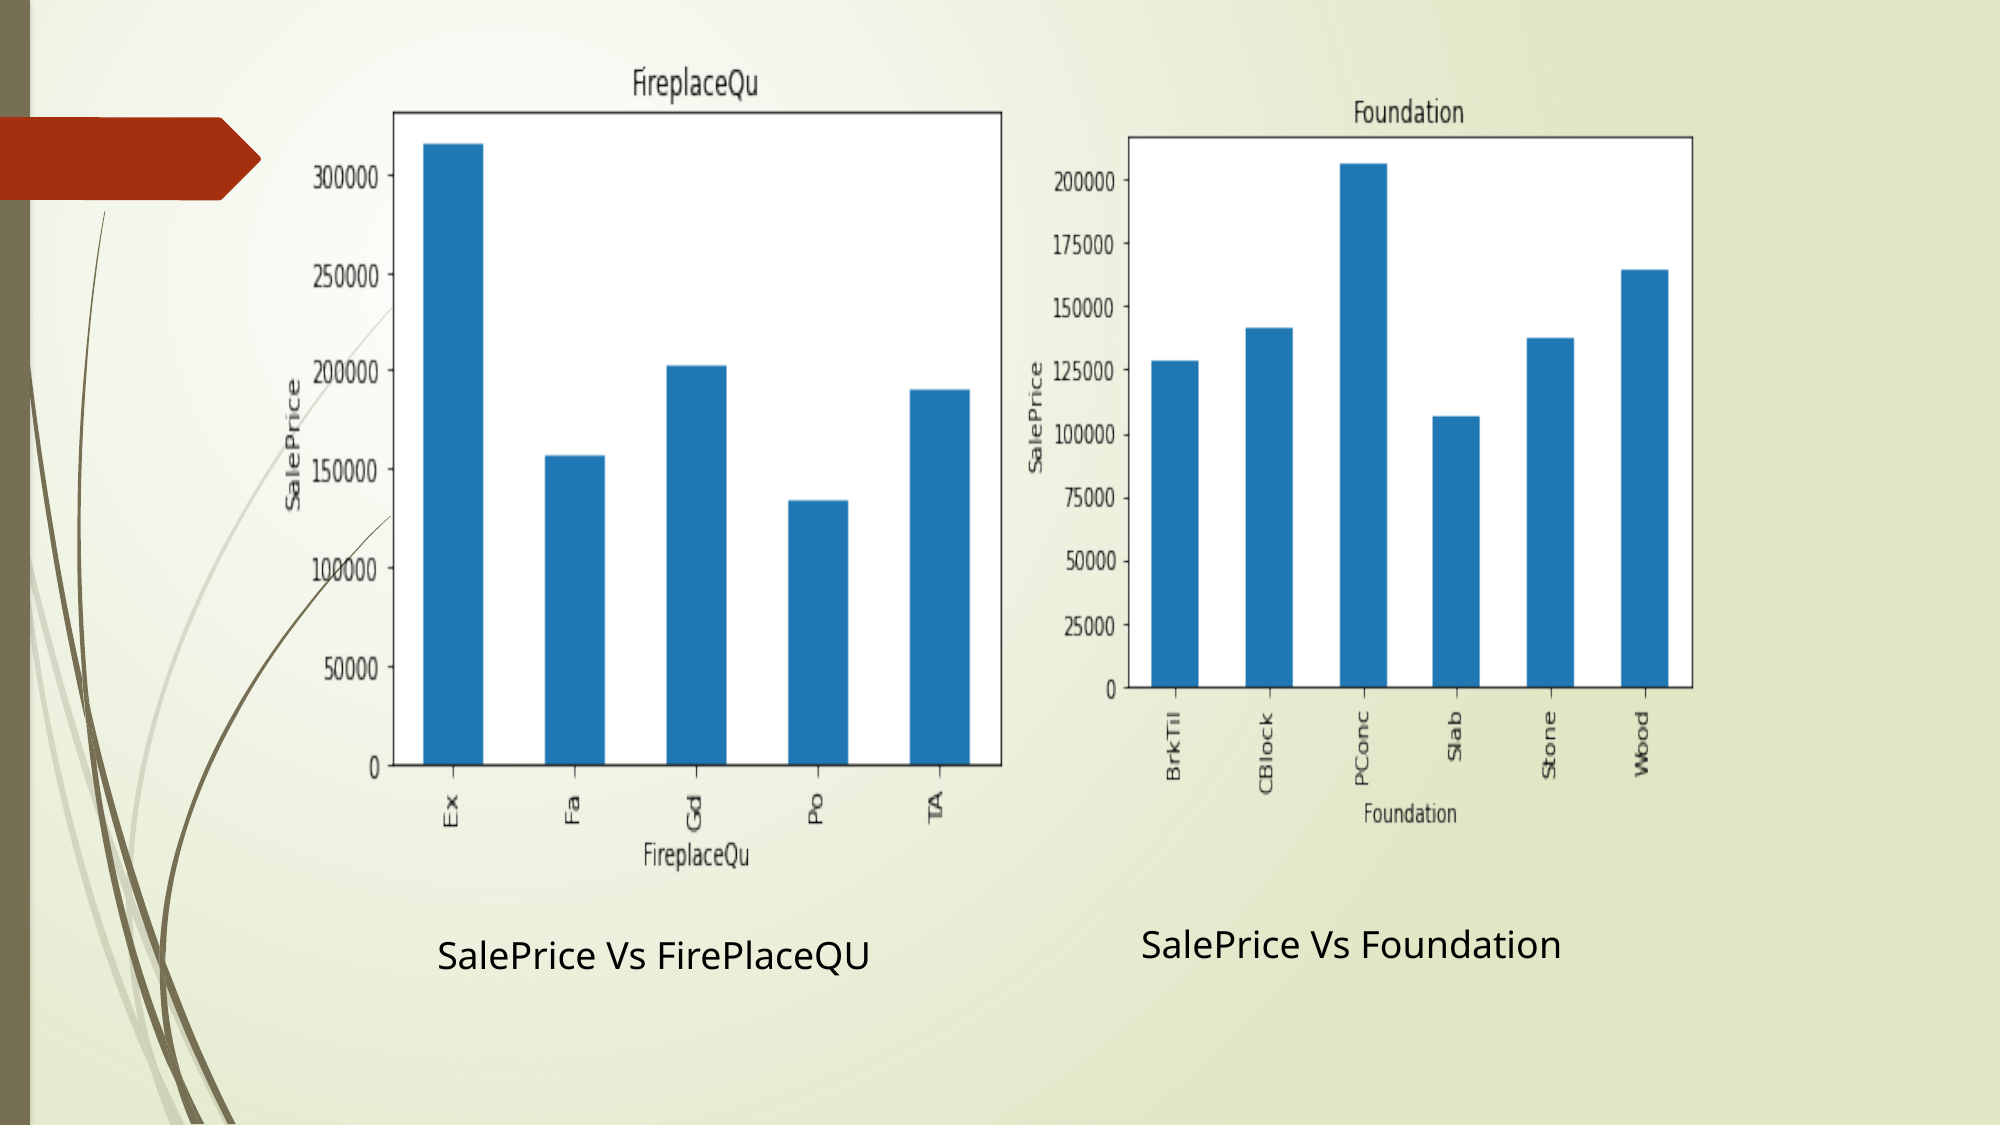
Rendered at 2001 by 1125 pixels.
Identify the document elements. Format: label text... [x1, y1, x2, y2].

text_box SalePrice Vs FirePlaceQU [422, 925, 887, 1030]
text_box SalePrice Vs Foundation [1126, 913, 1578, 1019]
picture [1016, 81, 1704, 844]
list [273, 46, 1012, 891]
